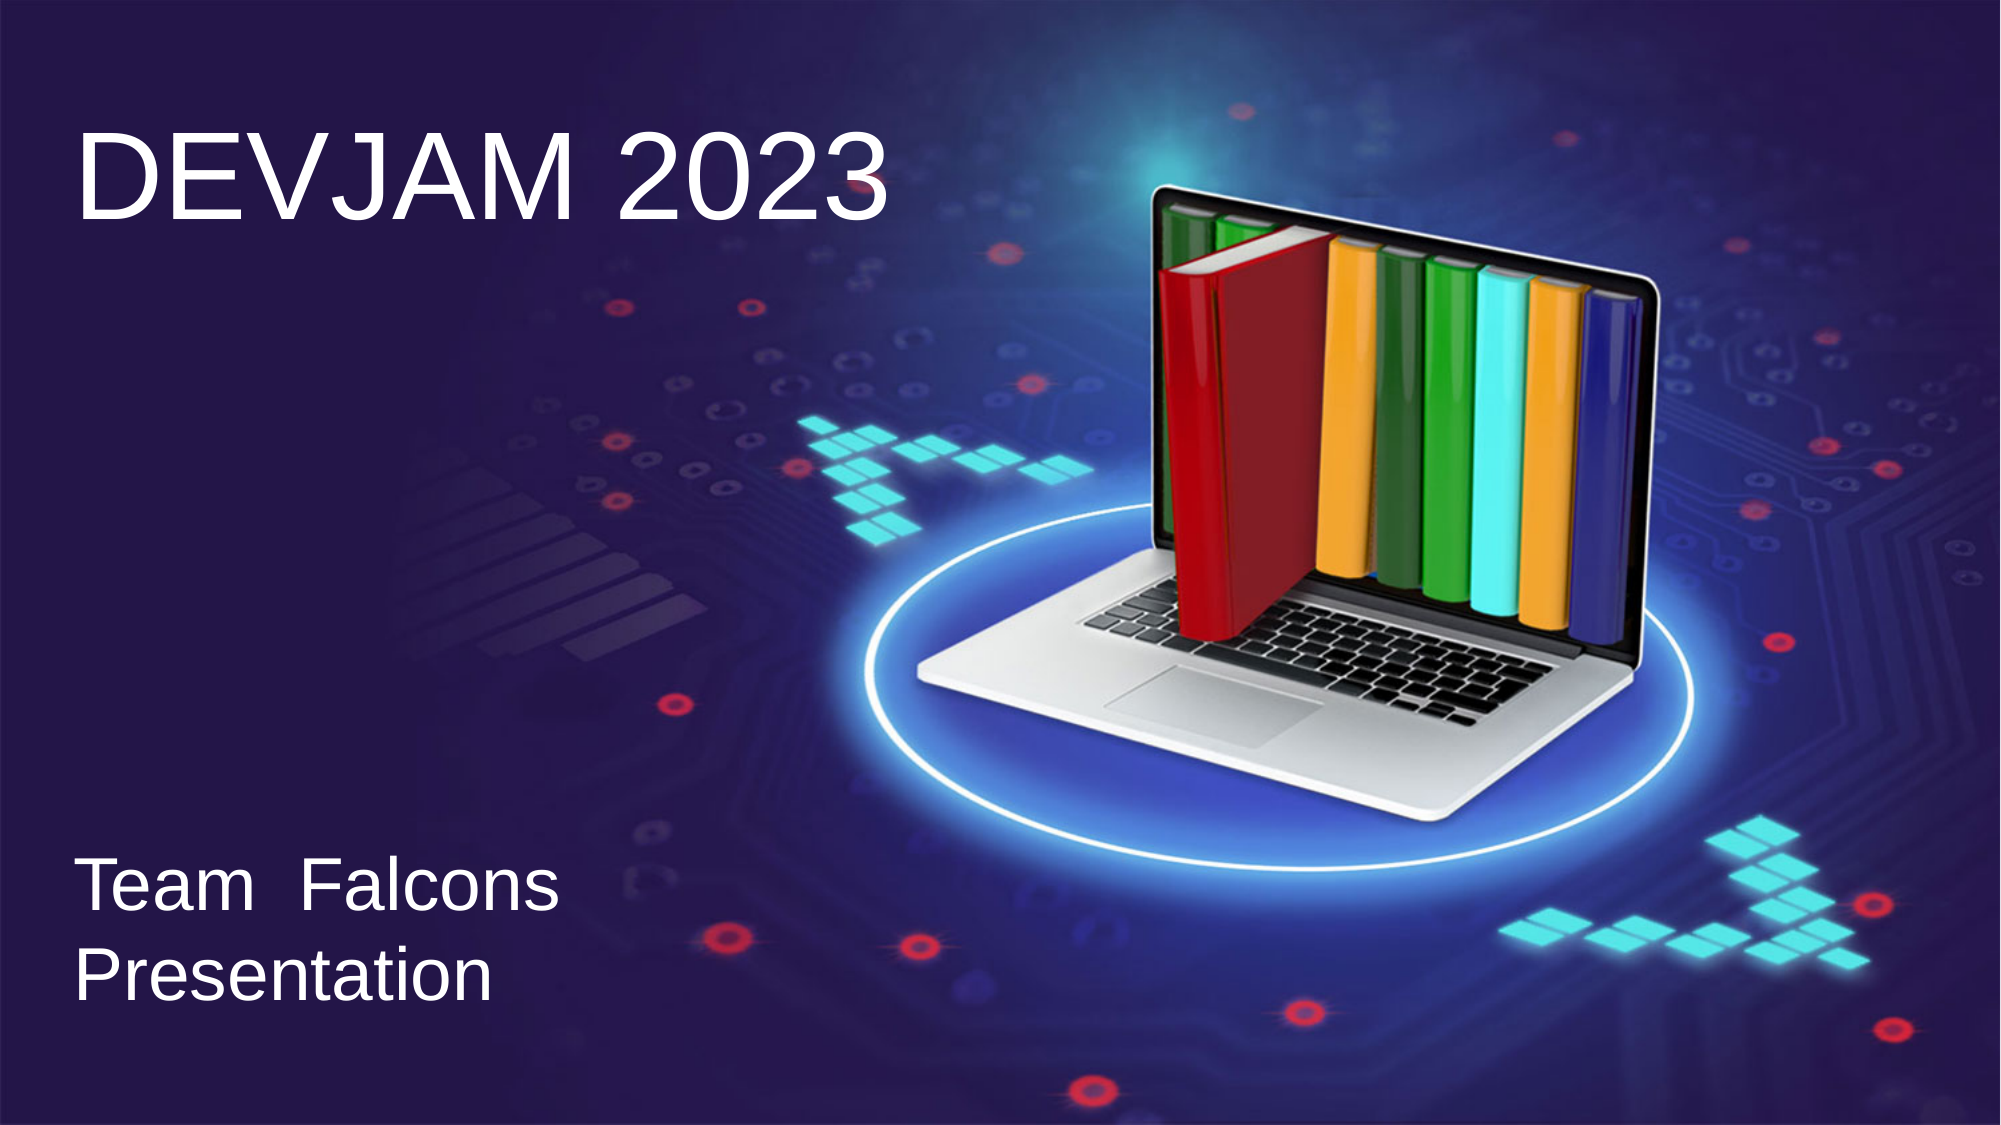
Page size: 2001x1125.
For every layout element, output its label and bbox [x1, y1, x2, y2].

picture [0, 0, 2001, 1125]
text_box [58, 86, 926, 1025]
